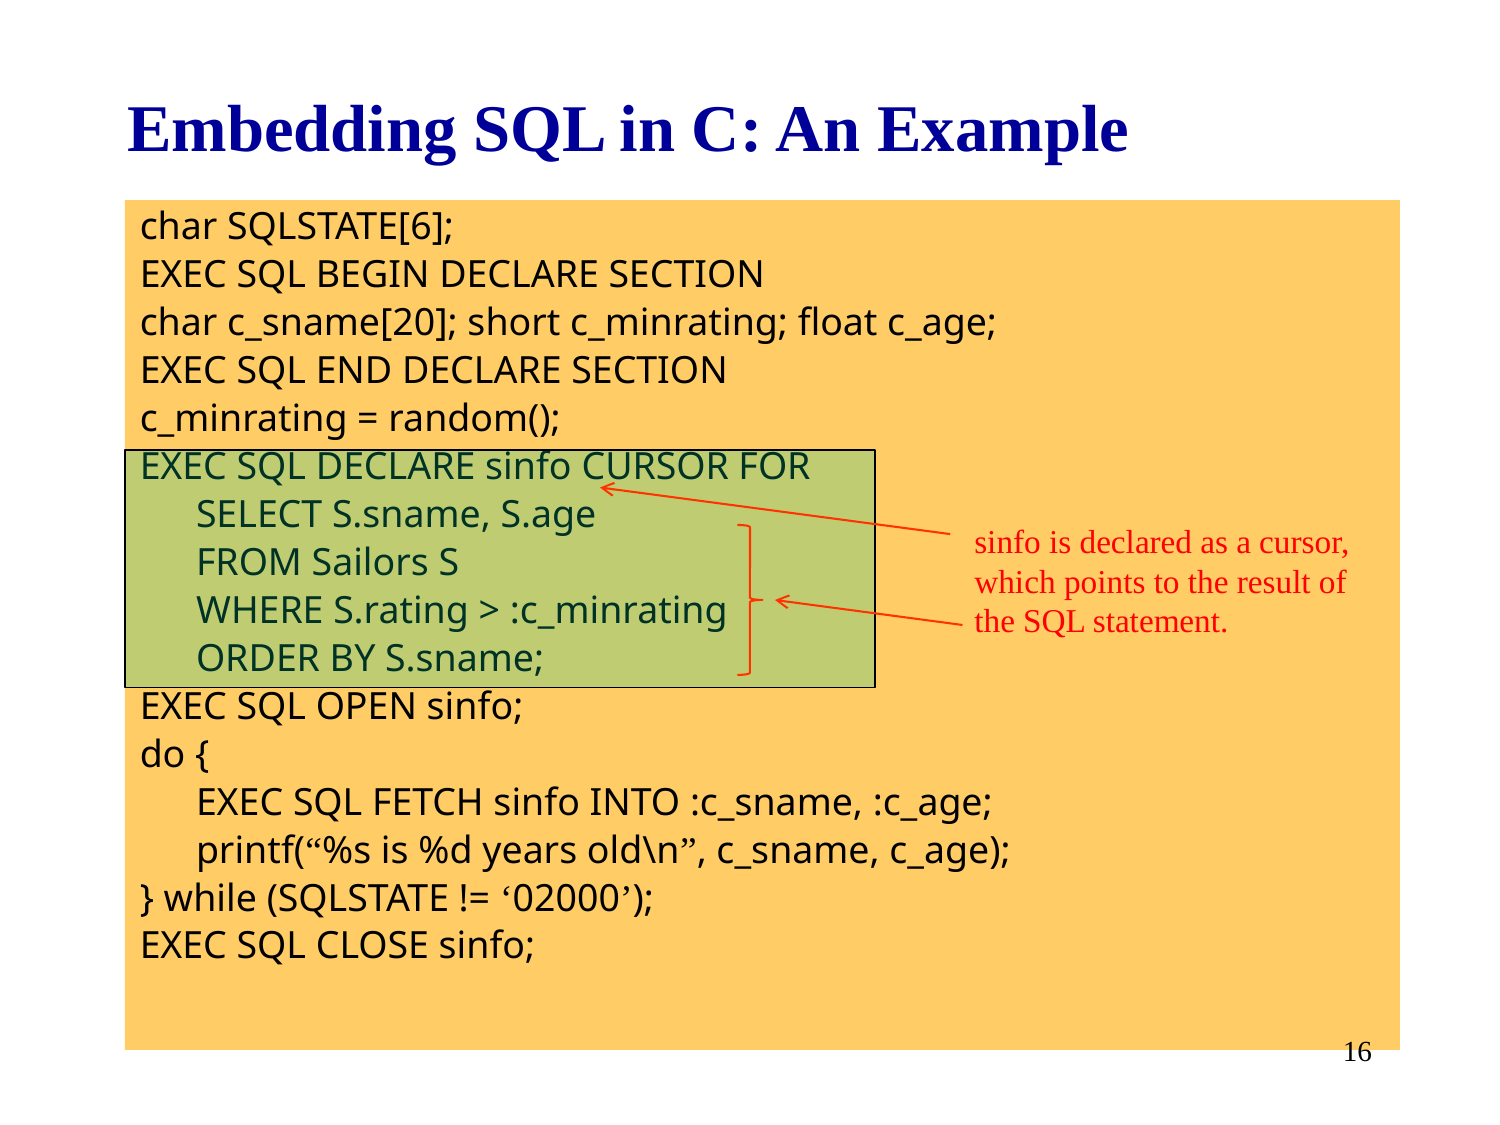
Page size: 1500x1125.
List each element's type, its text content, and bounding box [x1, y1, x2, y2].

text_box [599, 487, 951, 535]
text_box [774, 599, 963, 626]
text_box [124, 449, 875, 688]
slide_number 16 [1074, 1025, 1388, 1100]
text_box sinfo is declared as a cursor, which points to the result of the SQL statement. [959, 512, 1371, 647]
text_box char SQLSTATE[6]; EXEC SQL BEGIN DECLARE SECTION char c_sname[20]; short c_minrating; float c_age; EXEC SQL END DECLARE SECTION c_minrating = random(); EXEC SQL DECLARE sinfo CURSOR FOR SELECT S.sname, S.age FROM Sailors S WHERE S.rating > :c_minrating ORDER BY S.sname; EXEC SQL OPEN sinfo; do { EXEC SQL FETCH sinfo INTO :c_sname, :c_age; printf(“%s is %d years old\n”, c_sname, c_age); } while (SQLSTATE != ‘02000’); EXEC SQL CLOSE sinfo; [124, 200, 1400, 1050]
text_box [737, 543, 763, 675]
text_box Embedding SQL in C: An Example [112, 62, 1388, 188]
